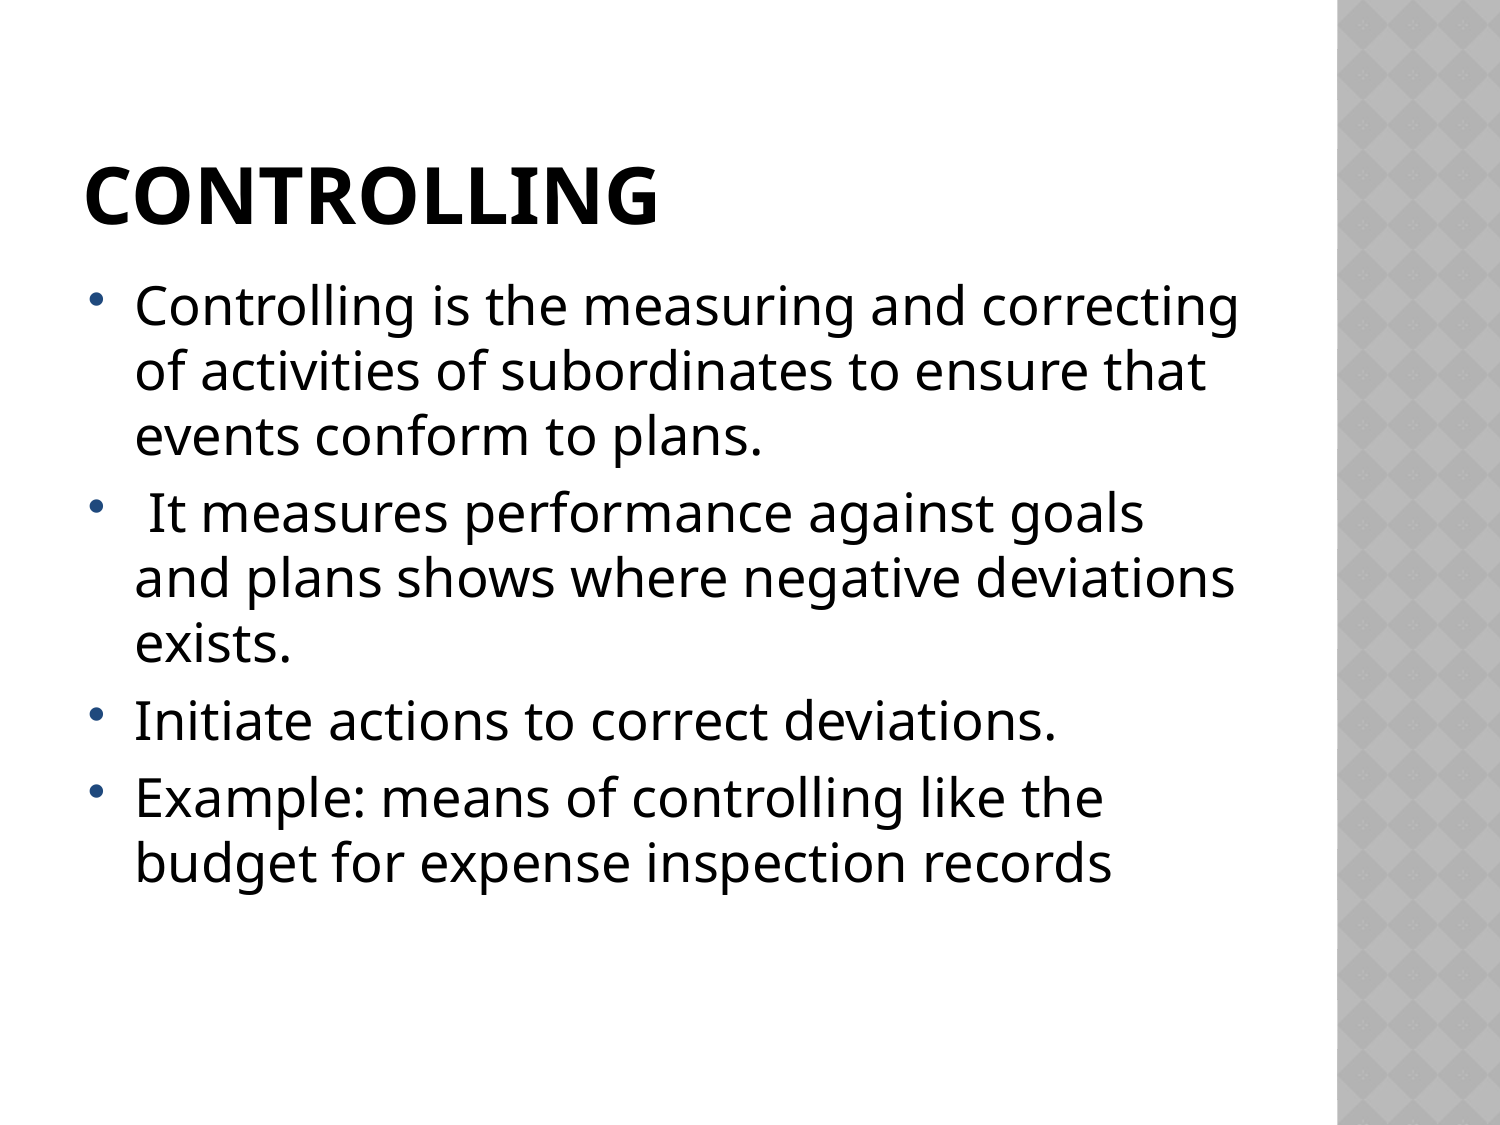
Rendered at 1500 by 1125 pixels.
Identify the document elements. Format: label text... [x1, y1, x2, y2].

title controlling [75, 52, 1263, 240]
list Controlling is the measuring and correcting of activities of subordinates to ensure that events conform to plans. It measures performance against goals and plans shows where negative deviations exists. Initiate actions to correct deviations. Example: means of controlling like the budget for expense inspection records [75, 264, 1263, 1059]
